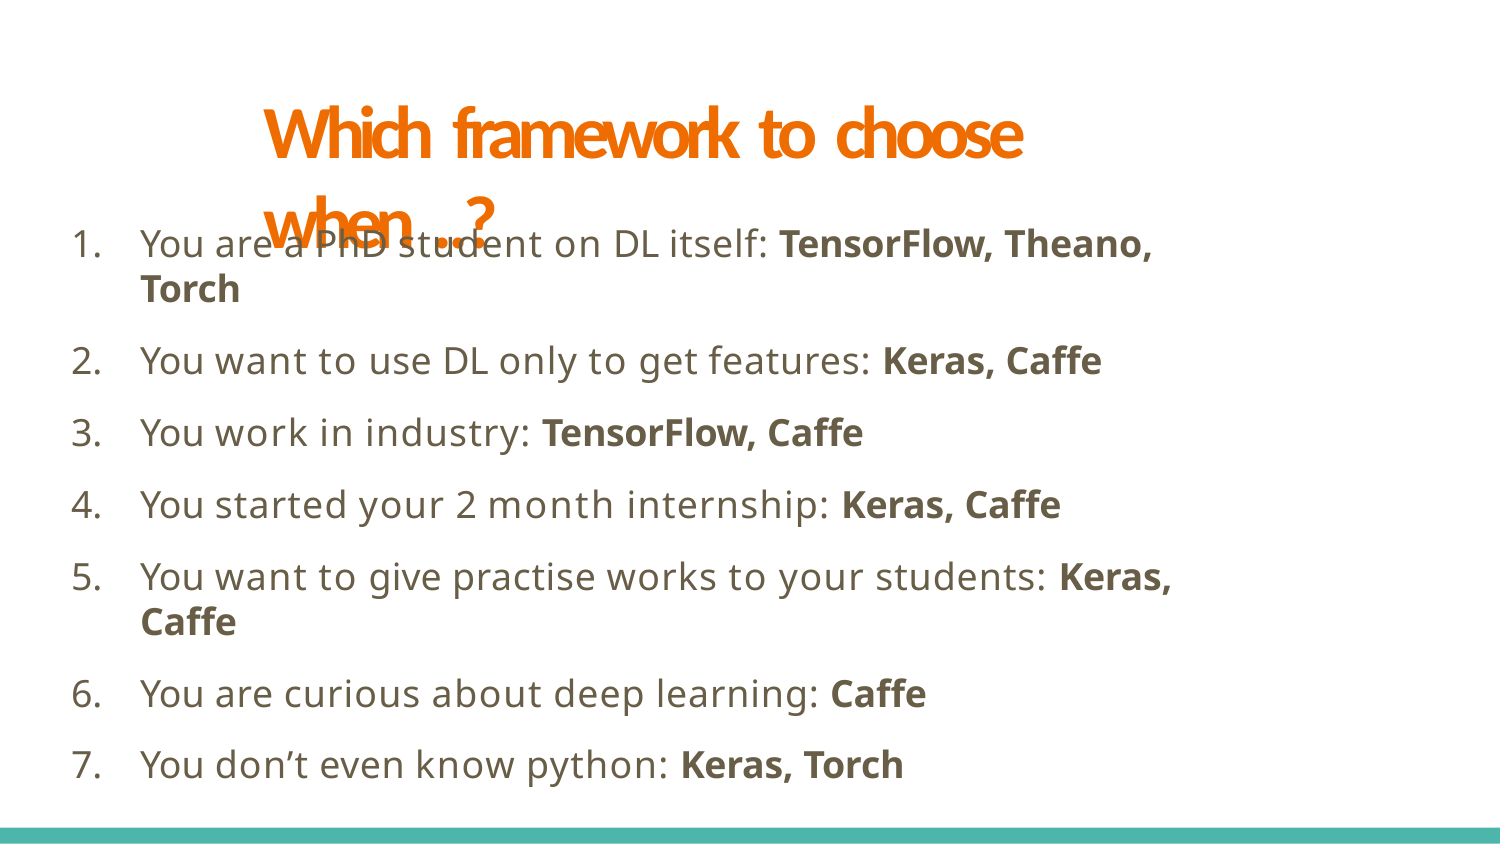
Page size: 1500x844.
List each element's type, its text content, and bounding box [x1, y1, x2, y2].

text_box You are a PhD student on DL itself: TensorFlow, Theano, Torch You want to use DL only to get features: Keras, Caffe You work in industry: TensorFlow, Caffe You started your 2 month internship: Keras, Caffe You want to give practise works to your students: Keras, Caffe You are curious about deep learning: Caffe You don’t even know python: Keras, Torch [69, 218, 1260, 787]
title Which framework to choose when ..? [261, 81, 1238, 218]
